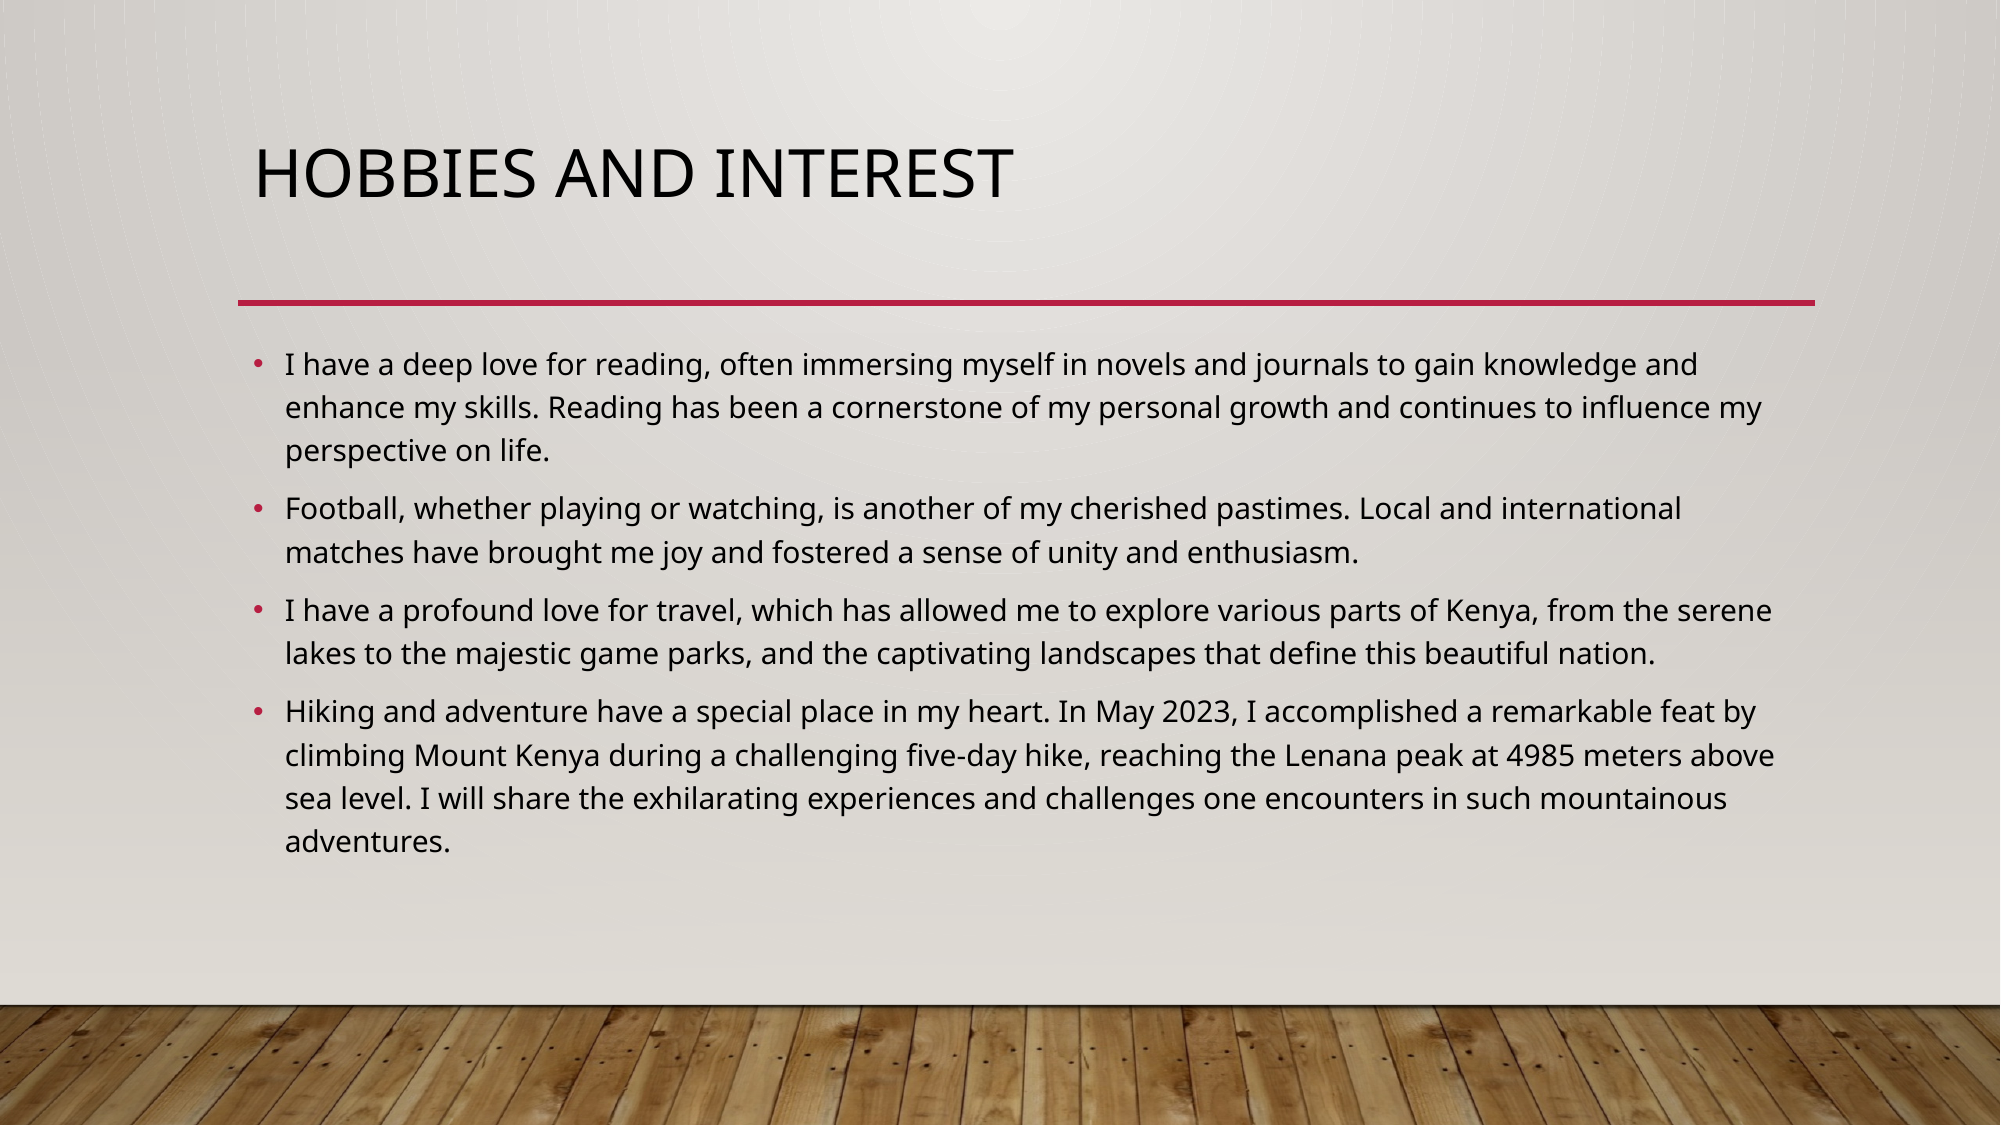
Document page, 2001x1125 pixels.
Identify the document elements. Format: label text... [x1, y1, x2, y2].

list I have a deep love for reading, often immersing myself in novels and journals to gain knowledge and enhance my skills. Reading has been a cornerstone of my personal growth and continues to influence my perspective on life. Football, whether playing or watching, is another of my cherished pastimes. Local and international matches have brought me joy and fostered a sense of unity and enthusiasm. I have a profound love for travel, which has allowed me to explore various parts of Kenya, from the serene lakes to the majestic game parks, and the captivating landscapes that define this beautiful nation. Hiking and adventure have a special place in my heart. In May 2023, I accomplished a remarkable feat by climbing Mount Kenya during a challenging five-day hike, reaching the Lenana peak at 4985 meters above sea level. I will share the exhilarating experiences and challenges one encounters in such mountainous adventures. [238, 330, 1814, 897]
title Hobbies and interest [238, 131, 1814, 305]
picture [0, 1005, 2000, 1125]
